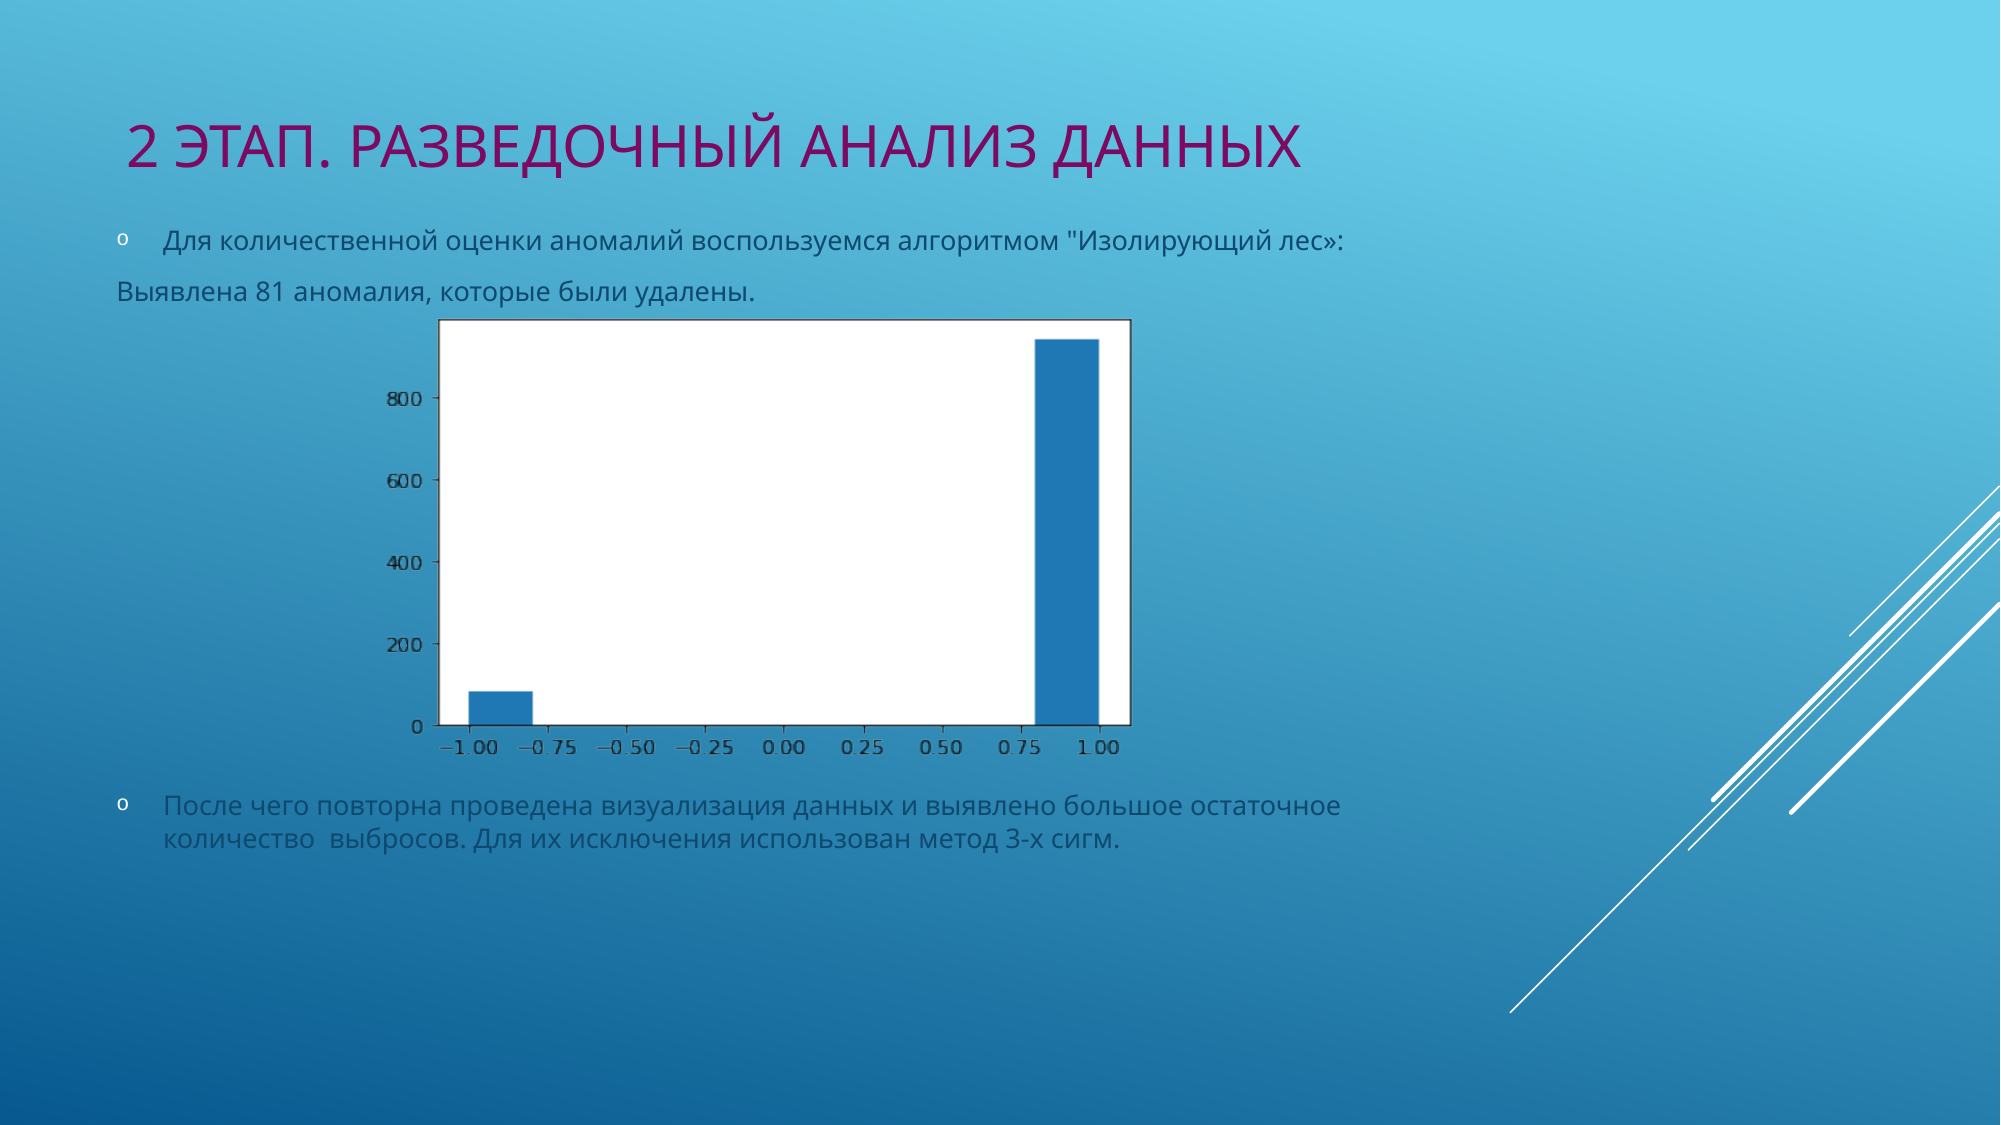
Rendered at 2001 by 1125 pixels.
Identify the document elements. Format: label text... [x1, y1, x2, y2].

title 2 Этап. Разведочный анализ данных [111, 99, 1522, 190]
text_box После чего повторна проведена визуализация данных и выявлено большое остаточное количество выбросов. Для их исключения использован метод 3-х сигм. [101, 754, 1394, 939]
picture [370, 308, 1145, 770]
list Для количественной оценки аномалий воспользуемся алгоритмом "Изолирующий лес»: Выявлена 81 аномалия, которые были удалены. [101, 216, 1522, 401]
